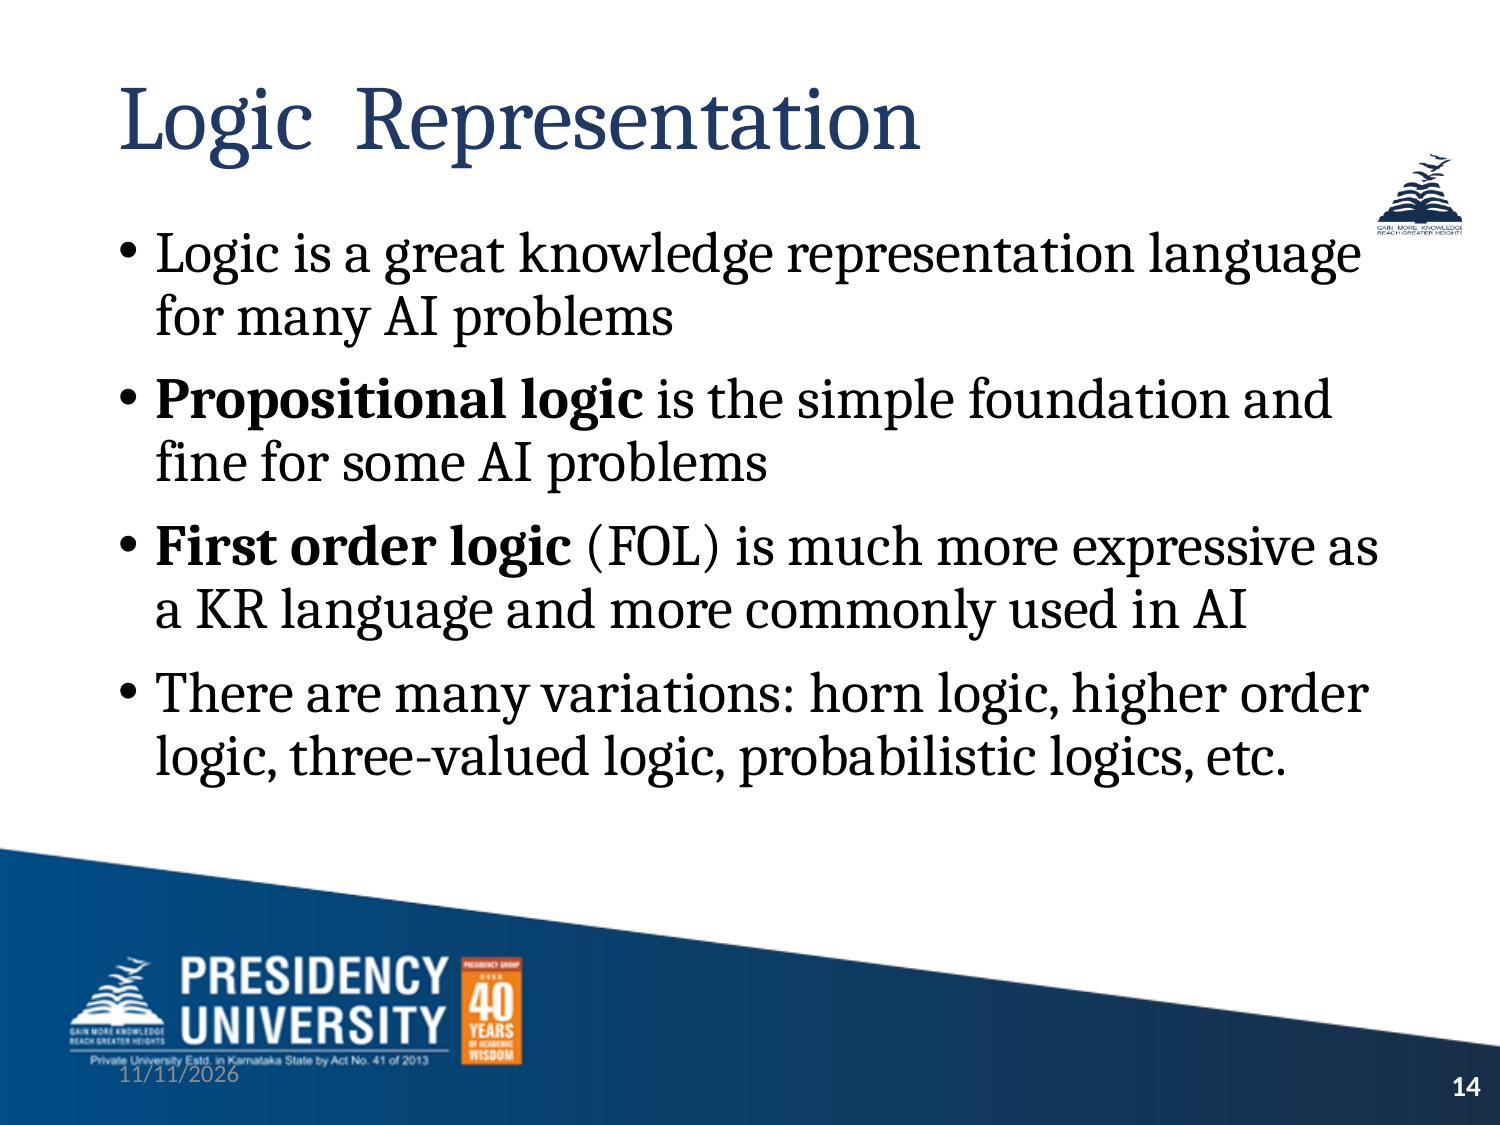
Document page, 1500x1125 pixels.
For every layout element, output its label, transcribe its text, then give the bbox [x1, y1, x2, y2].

title Logic Representation [103, 51, 1397, 188]
picture [1377, 153, 1462, 235]
slide_number 14 [1158, 1054, 1496, 1115]
list Logic is a great knowledge representation language for many AI problems Propositional logic is the simple foundation and fine for some AI problems First order logic (FOL) is much more expressive as a KR language and more commonly used in AI There are many variations: horn logic, higher order logic, three-valued logic, probabilistic logics, etc. [103, 214, 1397, 851]
picture [0, 845, 1500, 1125]
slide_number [103, 1042, 441, 1103]
